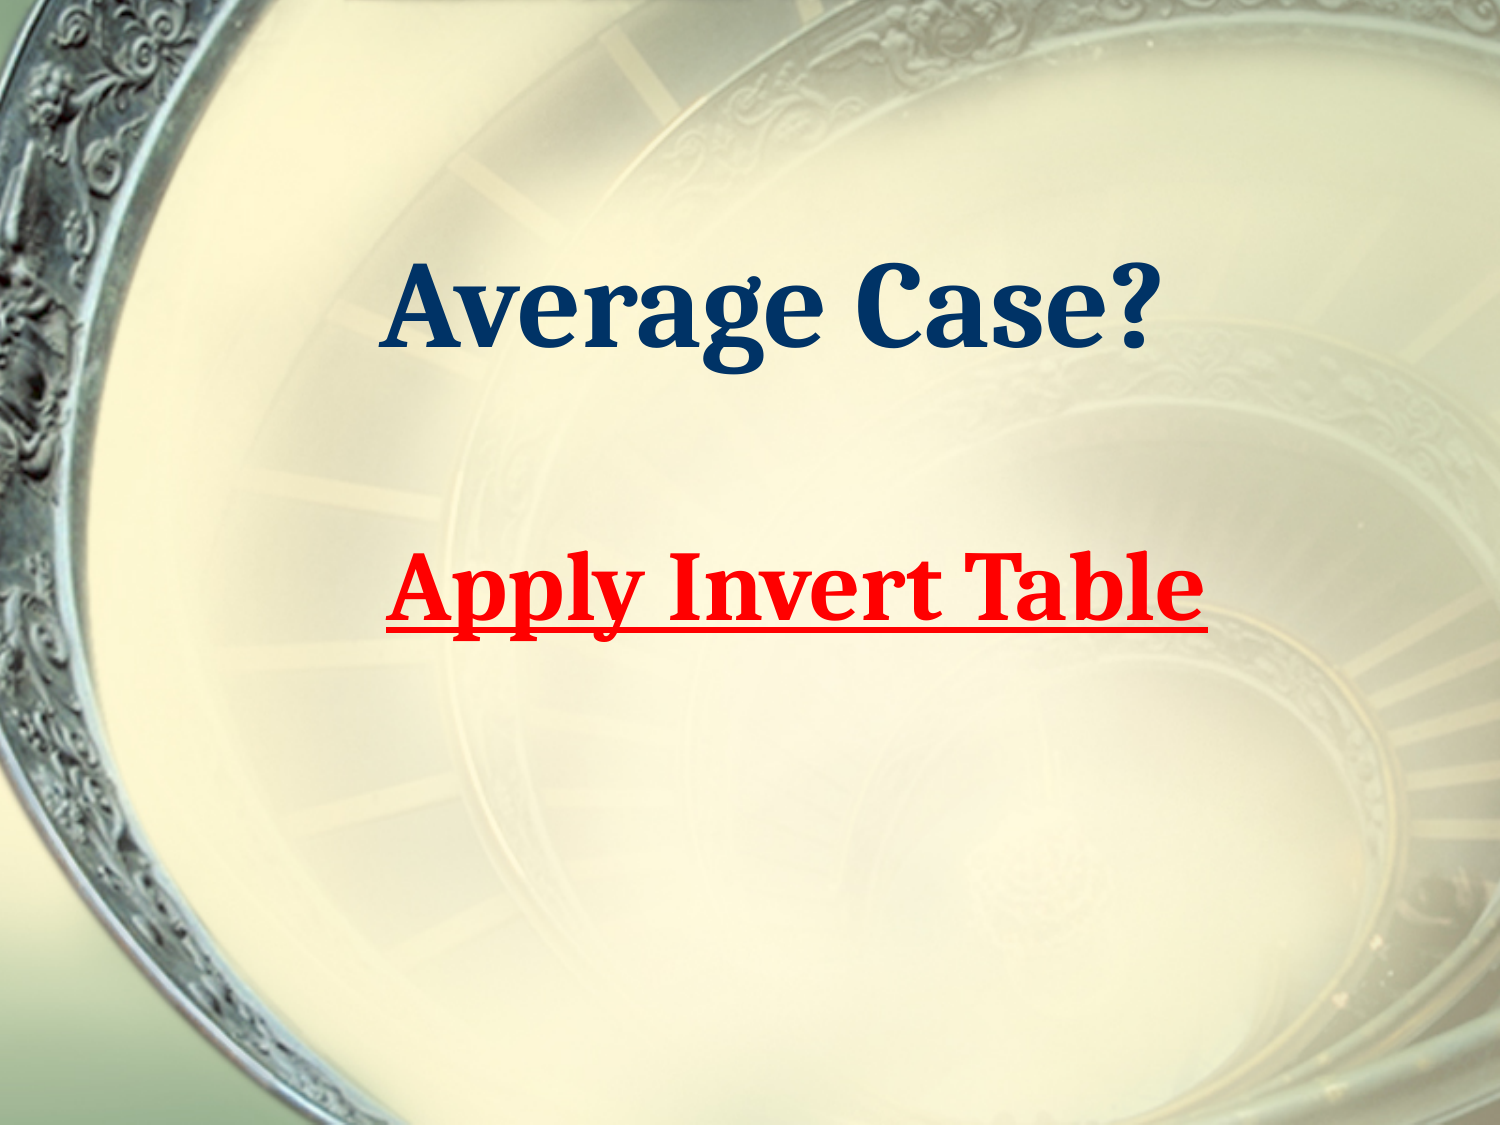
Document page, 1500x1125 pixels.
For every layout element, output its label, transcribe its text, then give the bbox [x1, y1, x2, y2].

title Average Case? [135, 231, 1411, 420]
text_box Apply Invert Table [159, 527, 1435, 715]
picture [0, 0, 1500, 1125]
